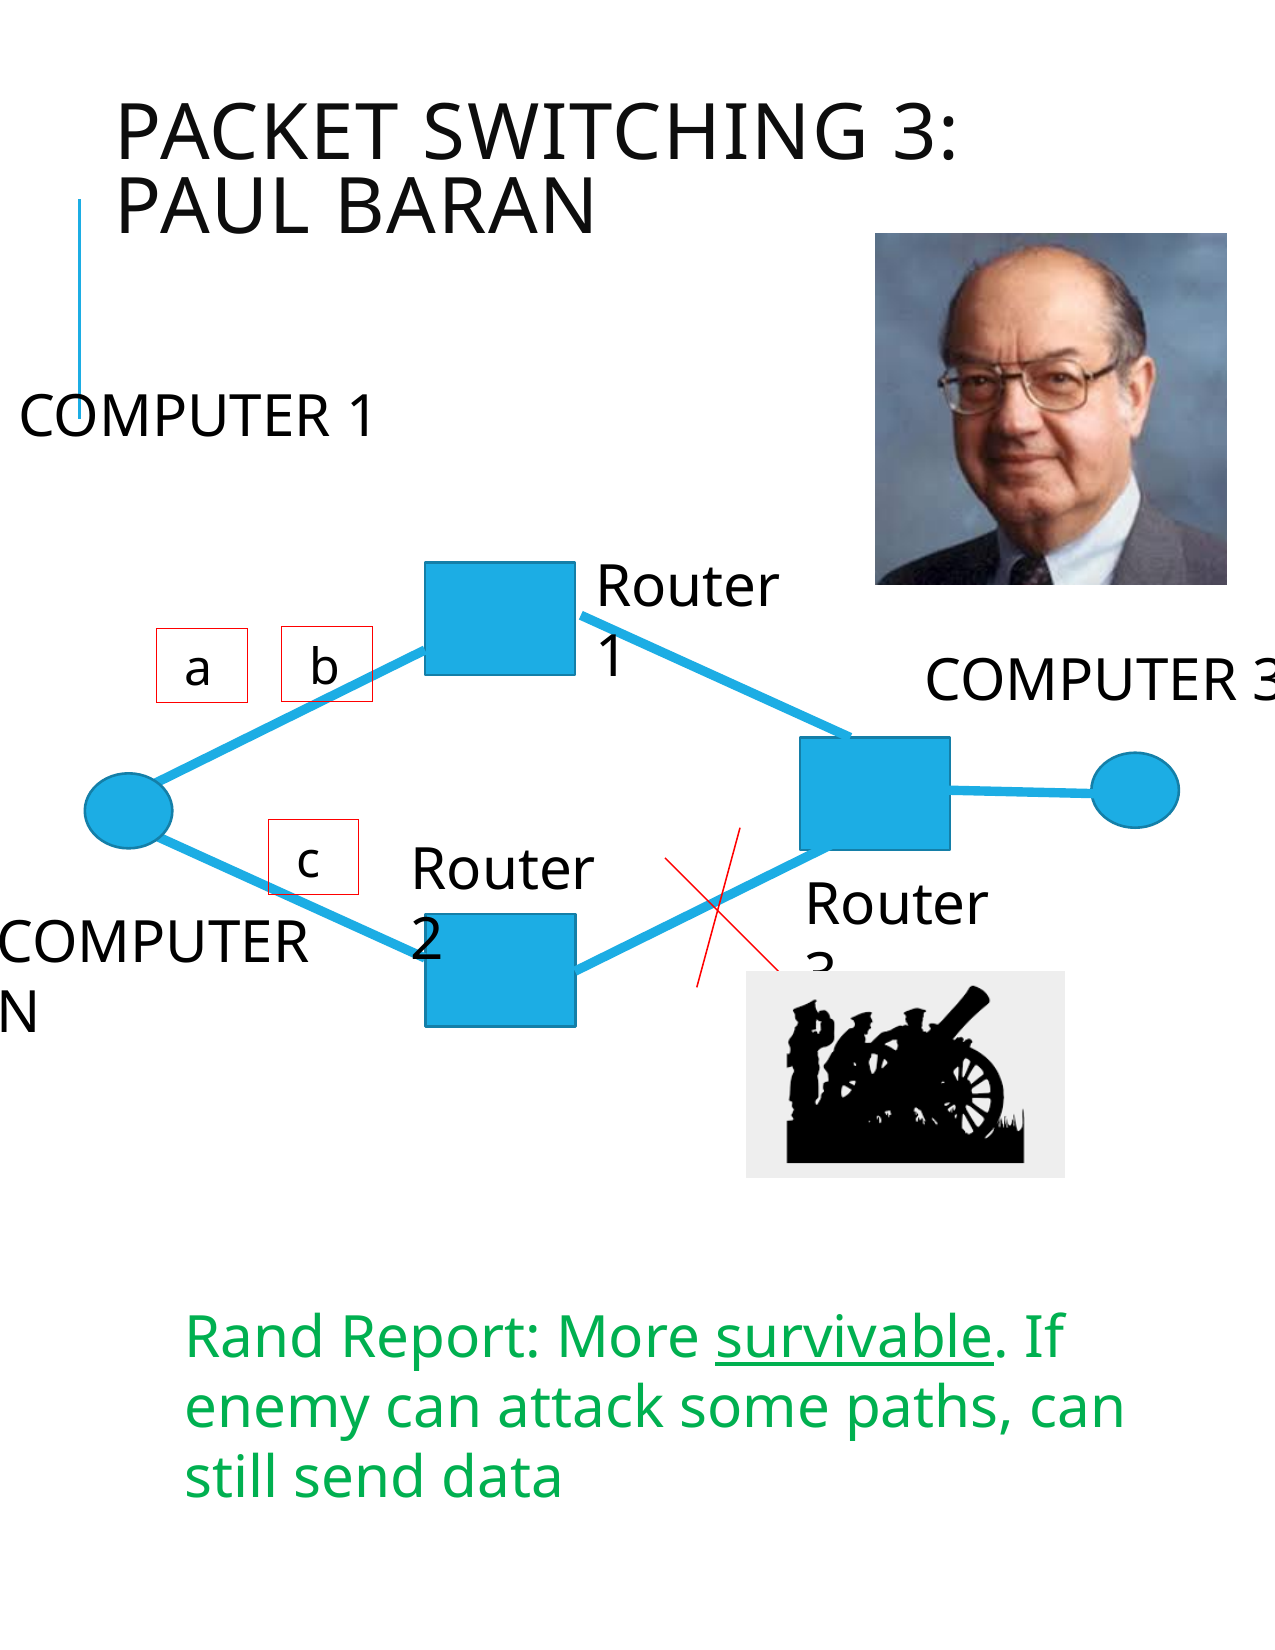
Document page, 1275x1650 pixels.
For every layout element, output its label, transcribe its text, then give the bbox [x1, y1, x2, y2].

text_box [664, 857, 739, 1009]
text_box [424, 979, 577, 1028]
picture [746, 970, 1065, 1179]
text_box Rand Report: More survivable. If enemy can attack some paths, can still send data [169, 1291, 1179, 1517]
text_box a [156, 628, 248, 644]
title PACKET SWITCHING 3: PAUL BARAN [99, 0, 1117, 355]
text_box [948, 790, 1099, 794]
text_box [424, 561, 576, 676]
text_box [696, 827, 741, 988]
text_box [574, 835, 689, 972]
text_box [1090, 751, 1181, 830]
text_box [580, 614, 851, 738]
text_box Router 2 [395, 823, 636, 979]
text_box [747, 835, 851, 966]
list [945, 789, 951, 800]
text_box Router 3 [857, 858, 1030, 966]
text_box Router 1 [580, 540, 821, 611]
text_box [747, 857, 816, 966]
text_box b [281, 626, 373, 644]
picture [874, 233, 1227, 586]
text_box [155, 835, 426, 959]
text_box [83, 772, 174, 850]
text_box [799, 736, 951, 851]
text_box COMPUTER N [0, 896, 375, 1052]
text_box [149, 649, 426, 787]
text_box c [268, 819, 359, 830]
text_box COMPUTER 1 [3, 371, 396, 456]
text_box COMPUTER 3 [909, 635, 1275, 720]
